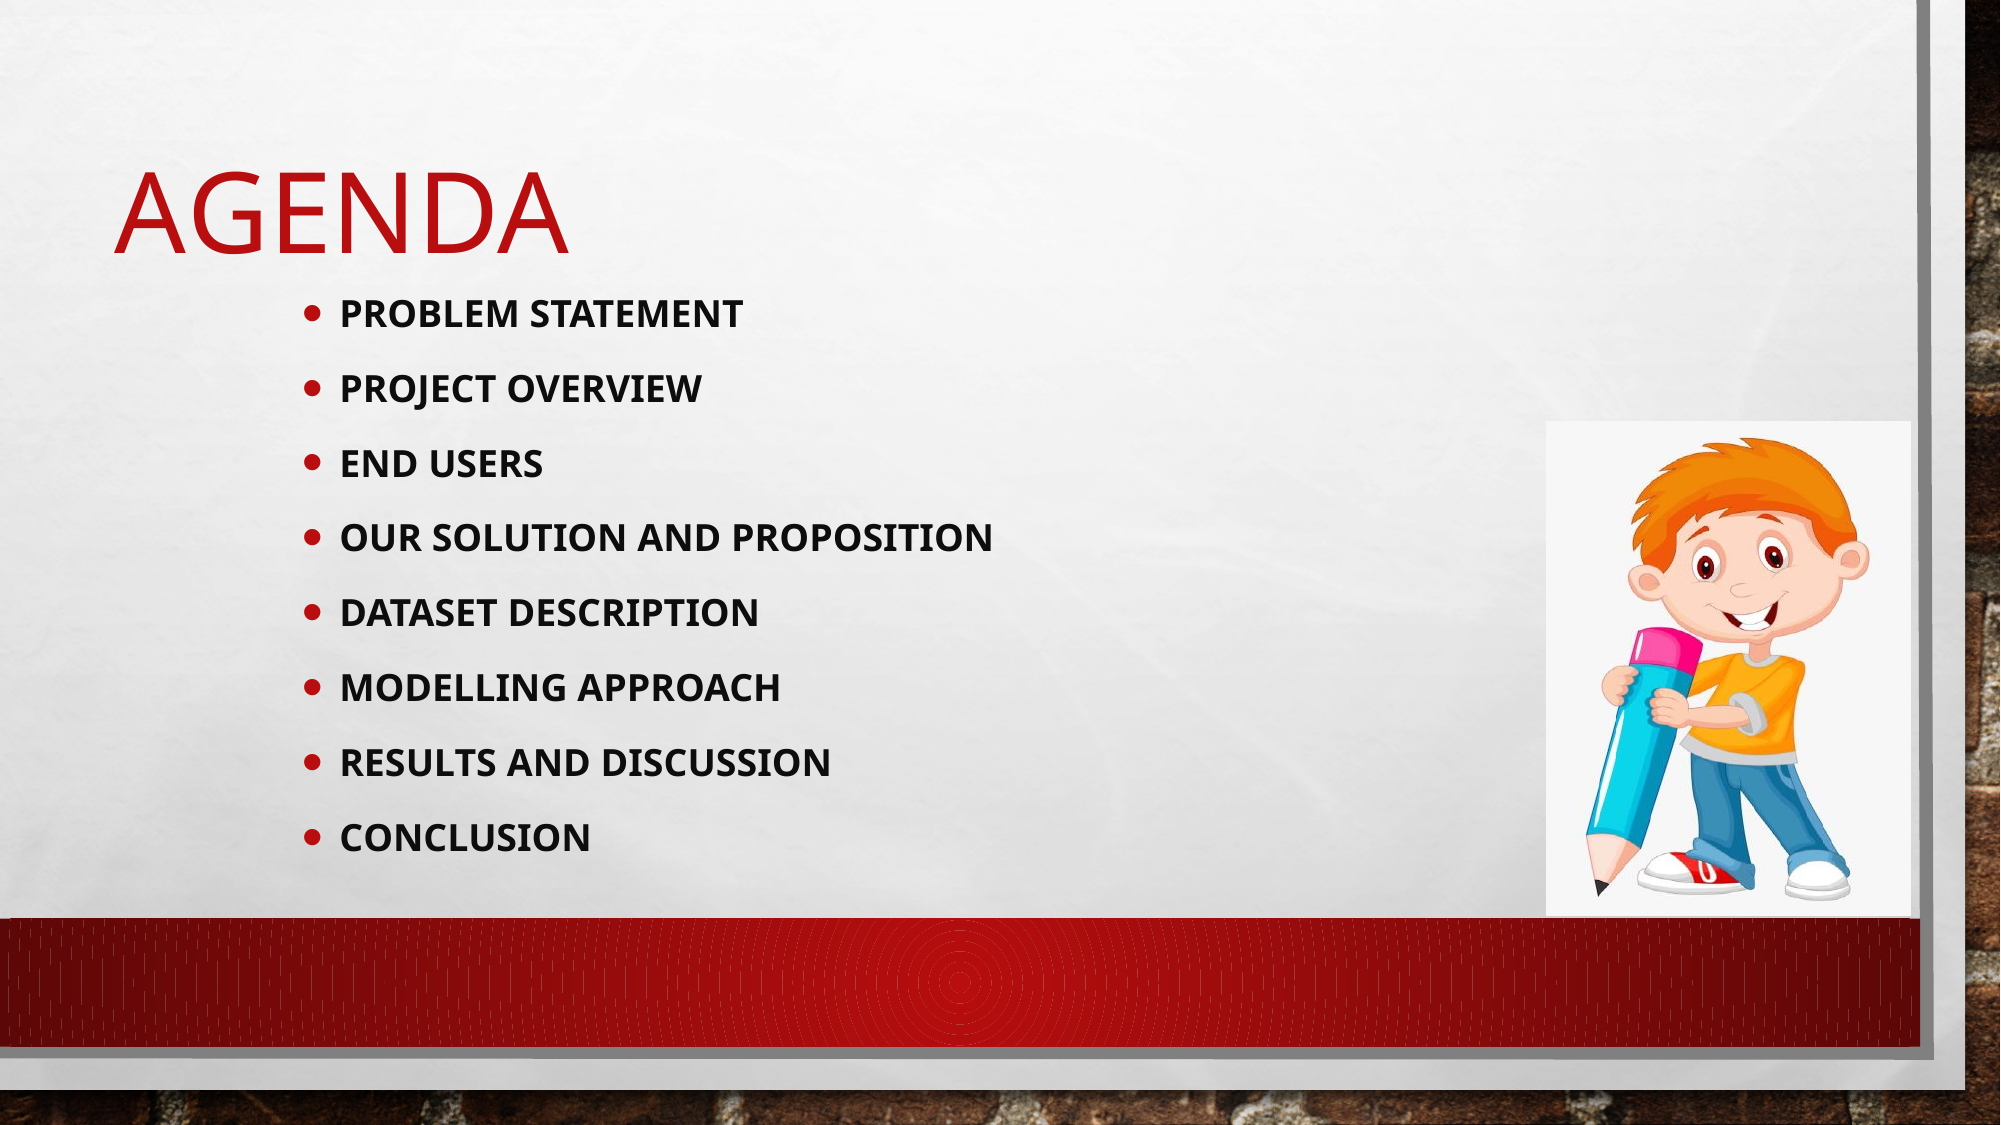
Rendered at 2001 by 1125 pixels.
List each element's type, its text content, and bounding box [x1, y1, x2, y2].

picture [1546, 421, 1911, 916]
picture [0, 0, 2000, 1125]
title AGENDA [112, 111, 1818, 303]
list Problem Statement Project Overview End Users Our Solution and Proposition Dataset Description Modelling Approach Results and Discussion Conclusion [286, 273, 1304, 972]
